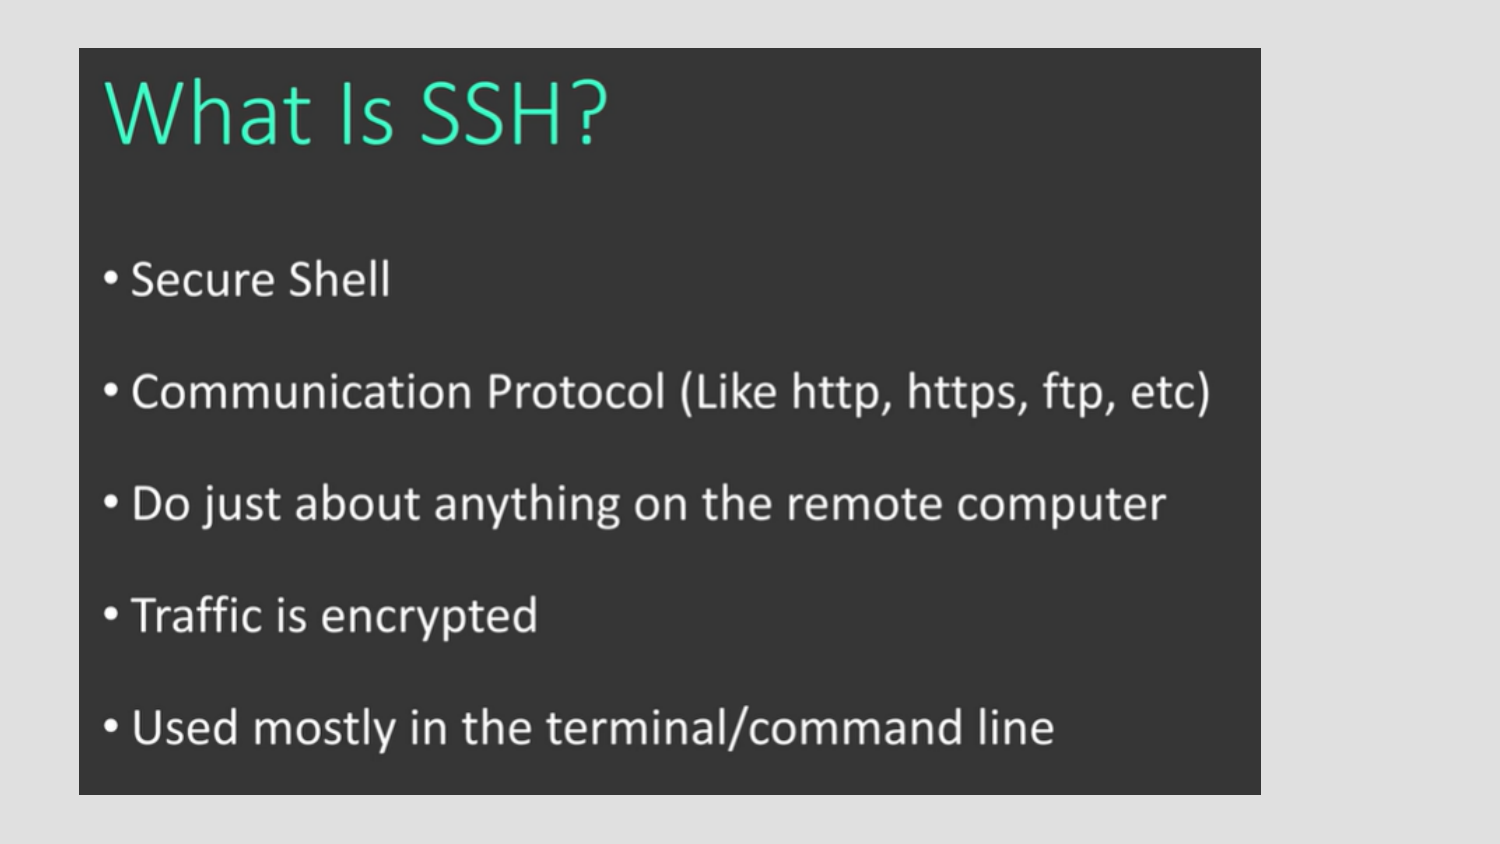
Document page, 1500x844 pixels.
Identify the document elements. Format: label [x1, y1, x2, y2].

picture [79, 48, 1261, 796]
